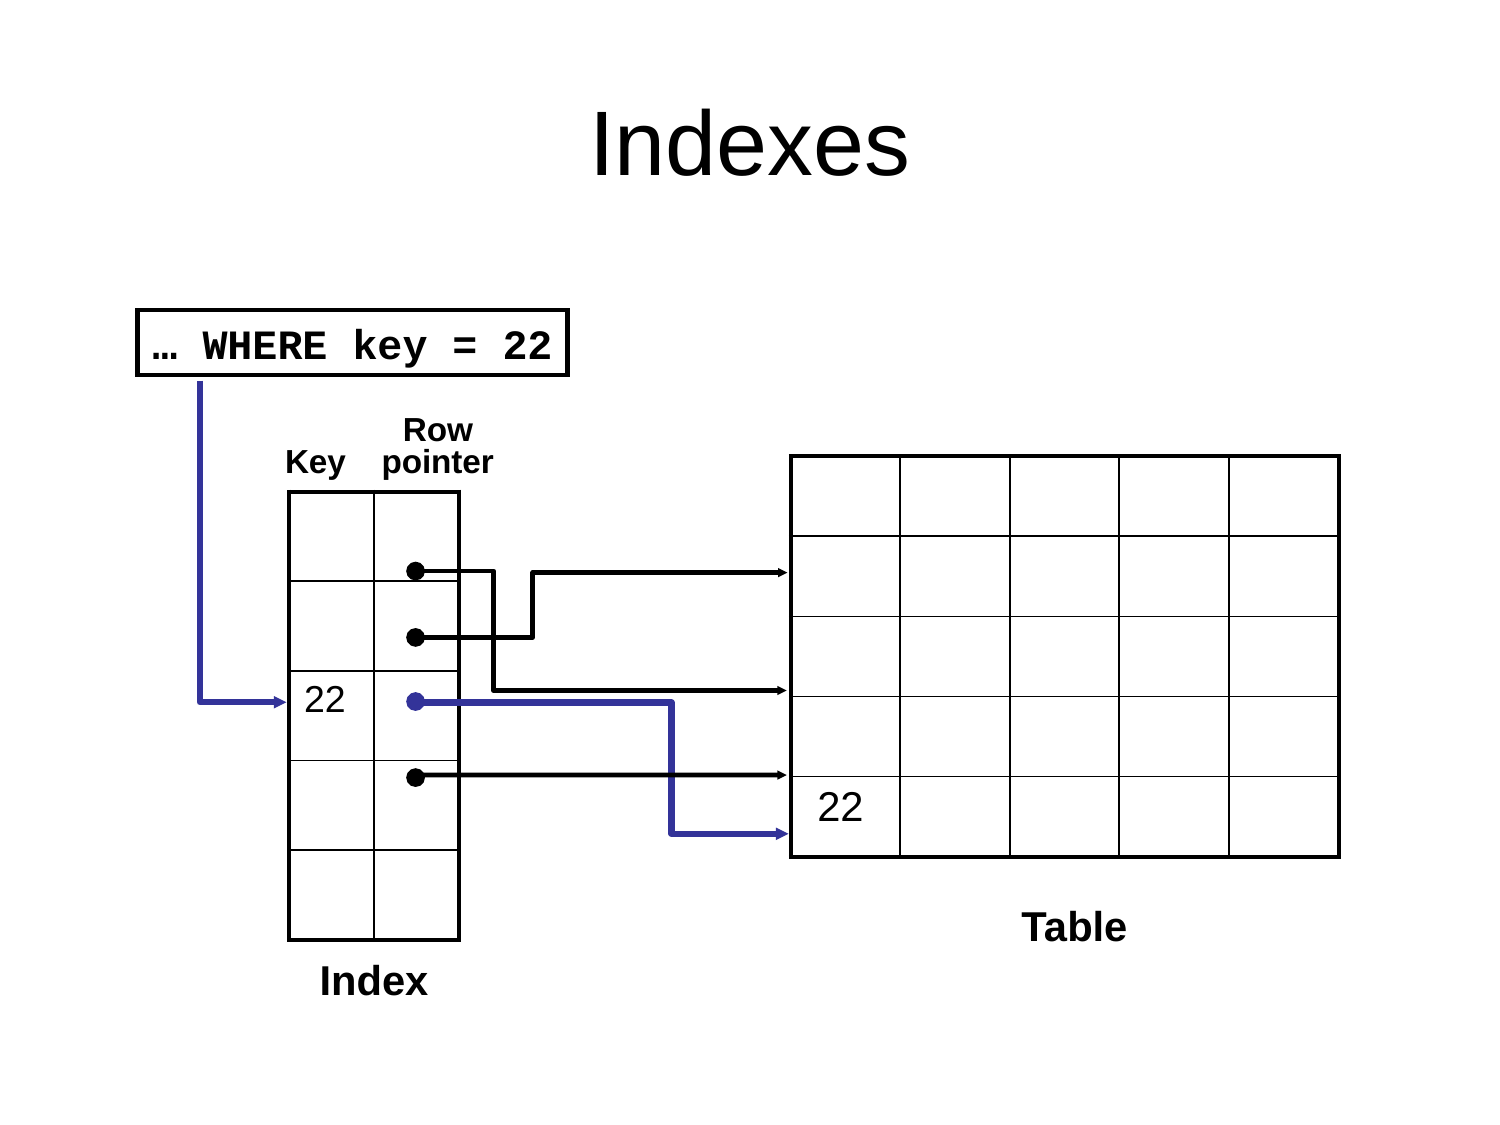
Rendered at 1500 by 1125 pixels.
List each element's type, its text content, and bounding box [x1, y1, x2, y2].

table_header [375, 494, 457, 580]
table_cell [375, 761, 457, 849]
table_cell [1011, 617, 1118, 696]
table_cell [1011, 777, 1118, 855]
table_cell [901, 537, 1009, 616]
text_box [406, 768, 425, 787]
table_cell [375, 582, 457, 670]
text_box Index [304, 946, 444, 1012]
table_cell [793, 537, 899, 616]
table_header [793, 458, 899, 535]
text_box [414, 702, 672, 774]
table_header [291, 494, 373, 580]
text_box [406, 628, 425, 647]
table_cell [1120, 537, 1228, 616]
table_header [1120, 458, 1228, 535]
table_cell [1011, 537, 1118, 616]
text_box [415, 571, 787, 695]
table_cell 22 [793, 777, 899, 855]
title Indexes [75, 45, 1425, 233]
table_cell [1230, 537, 1337, 616]
text_box Key [249, 432, 366, 488]
table_cell [901, 617, 1009, 696]
table_cell [375, 672, 457, 760]
text_box [406, 561, 425, 581]
table_cell 22 [291, 672, 373, 760]
table_cell [1230, 777, 1337, 855]
table_cell [1011, 697, 1118, 776]
table_cell [901, 777, 1009, 855]
text_box [406, 692, 425, 711]
table_header [901, 458, 1009, 535]
table_cell [1120, 697, 1228, 776]
table_cell [1120, 617, 1228, 696]
text_box [199, 380, 287, 707]
table_cell [291, 851, 373, 938]
text_box Table [1006, 892, 1143, 958]
table_cell [375, 851, 457, 938]
text_box [414, 623, 493, 638]
table_cell [291, 761, 373, 849]
text_box [415, 770, 787, 780]
table_header [1011, 458, 1118, 535]
text_box [532, 568, 788, 614]
table_cell [1230, 617, 1337, 696]
table_cell [1120, 777, 1228, 855]
table_header [1230, 458, 1337, 535]
table_cell [793, 697, 899, 776]
table_cell [793, 617, 899, 696]
text_box [623, 776, 789, 838]
text_box … WHERE key = 22 [137, 310, 568, 375]
table_cell [901, 697, 1009, 776]
table_cell [1230, 697, 1337, 776]
text_box Row pointer [366, 408, 510, 488]
table_cell [291, 582, 373, 670]
